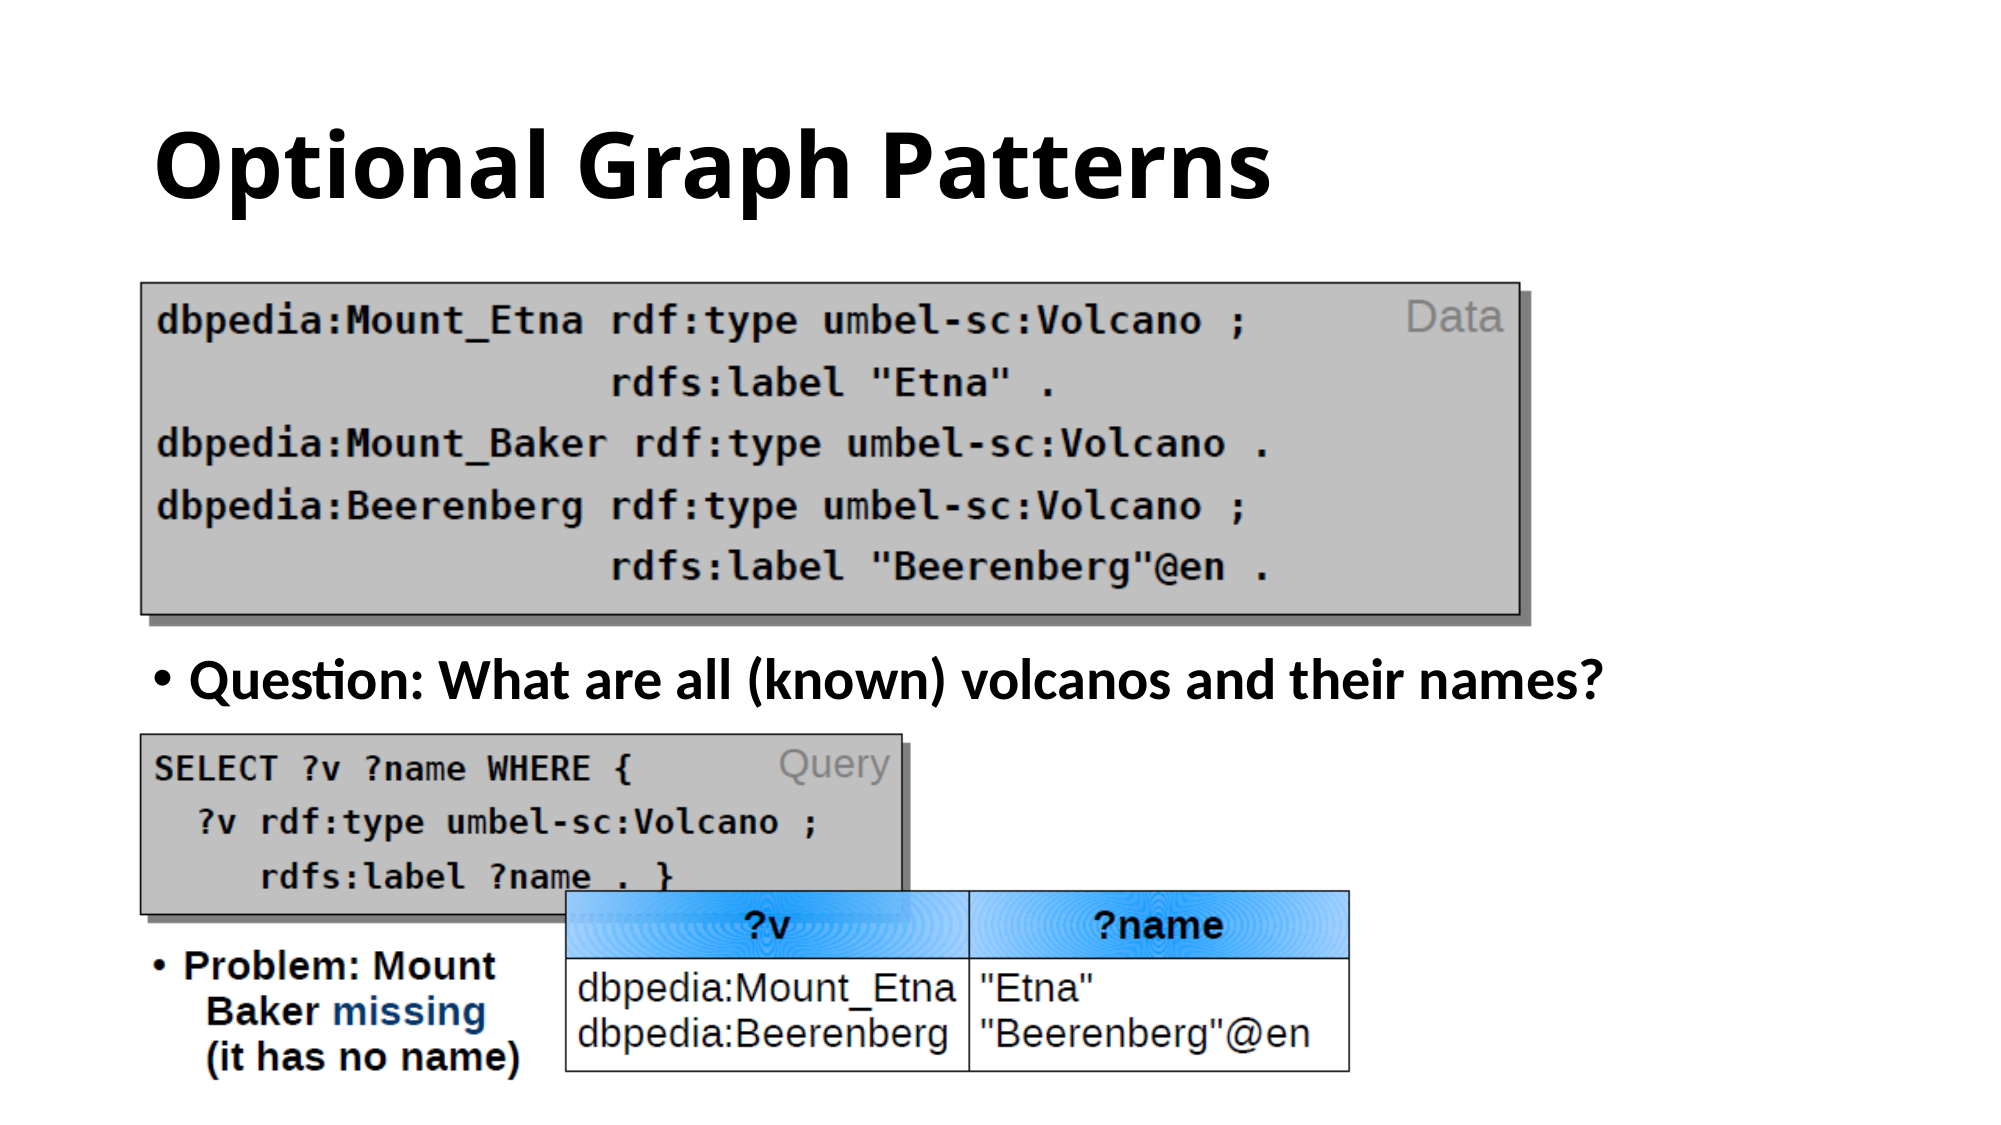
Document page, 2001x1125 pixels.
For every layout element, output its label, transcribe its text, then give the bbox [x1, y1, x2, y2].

list Question: What are all (known) volcanos and their names? [137, 299, 1863, 1014]
picture [137, 729, 1358, 1088]
title Optional Graph Patterns [137, 59, 1863, 278]
picture [137, 277, 1537, 632]
